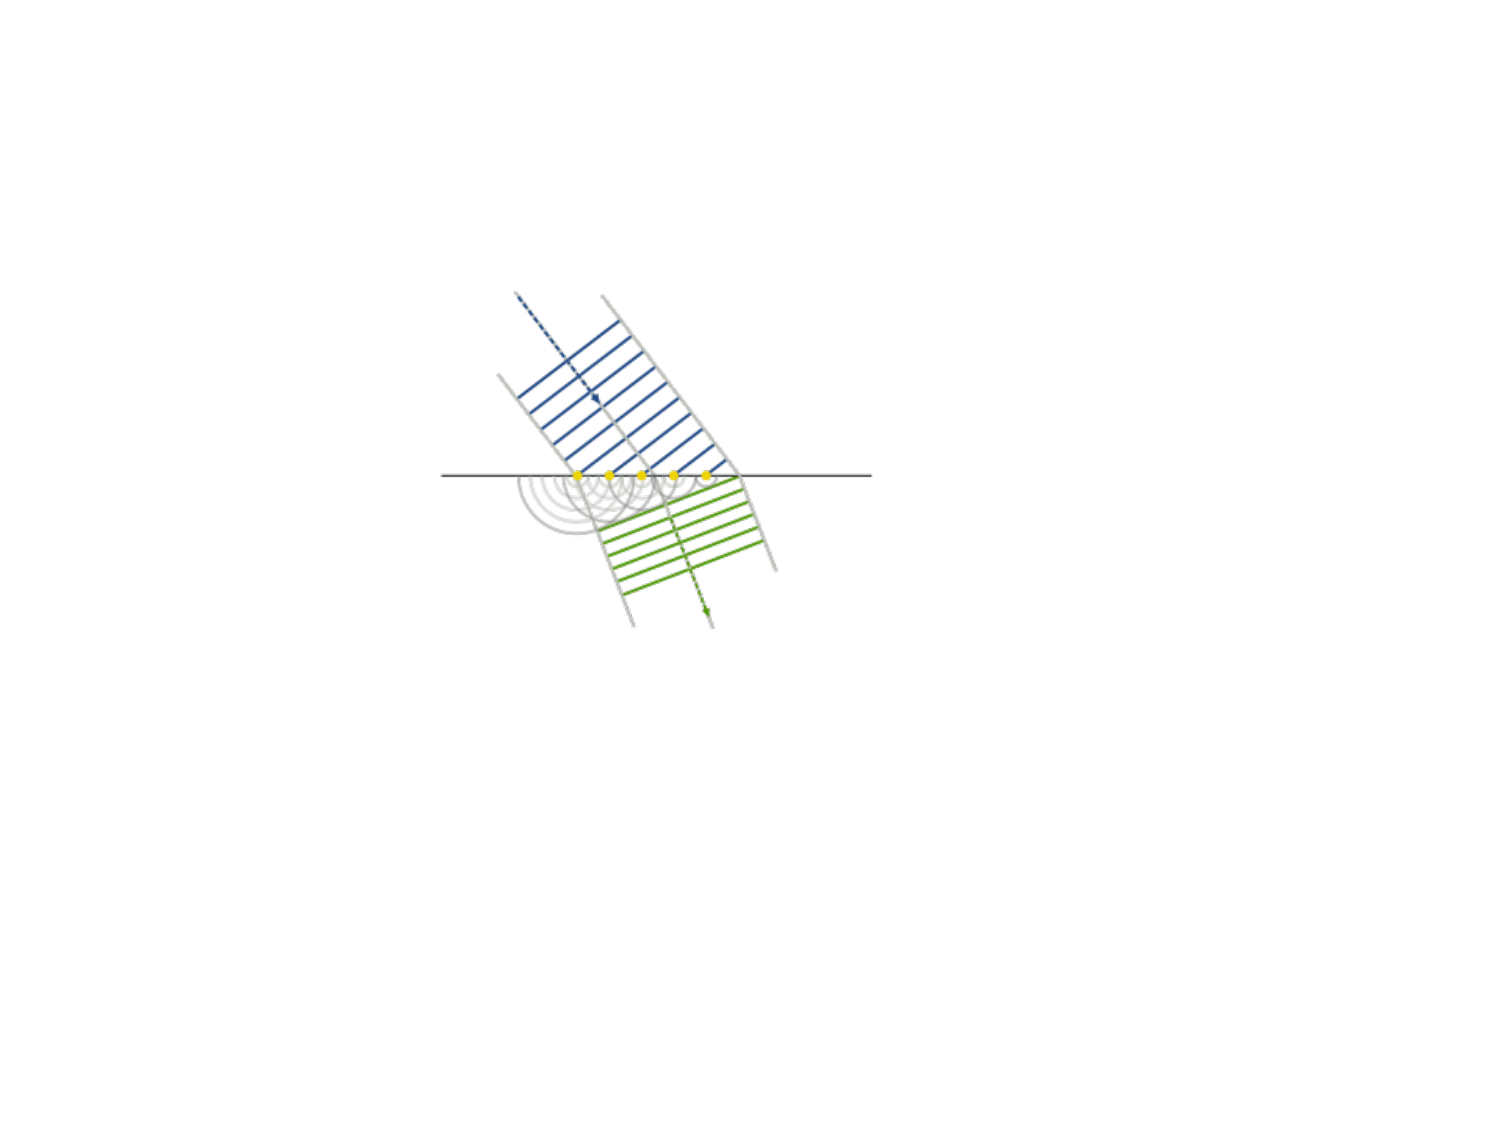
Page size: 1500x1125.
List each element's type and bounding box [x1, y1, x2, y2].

picture [422, 275, 892, 651]
